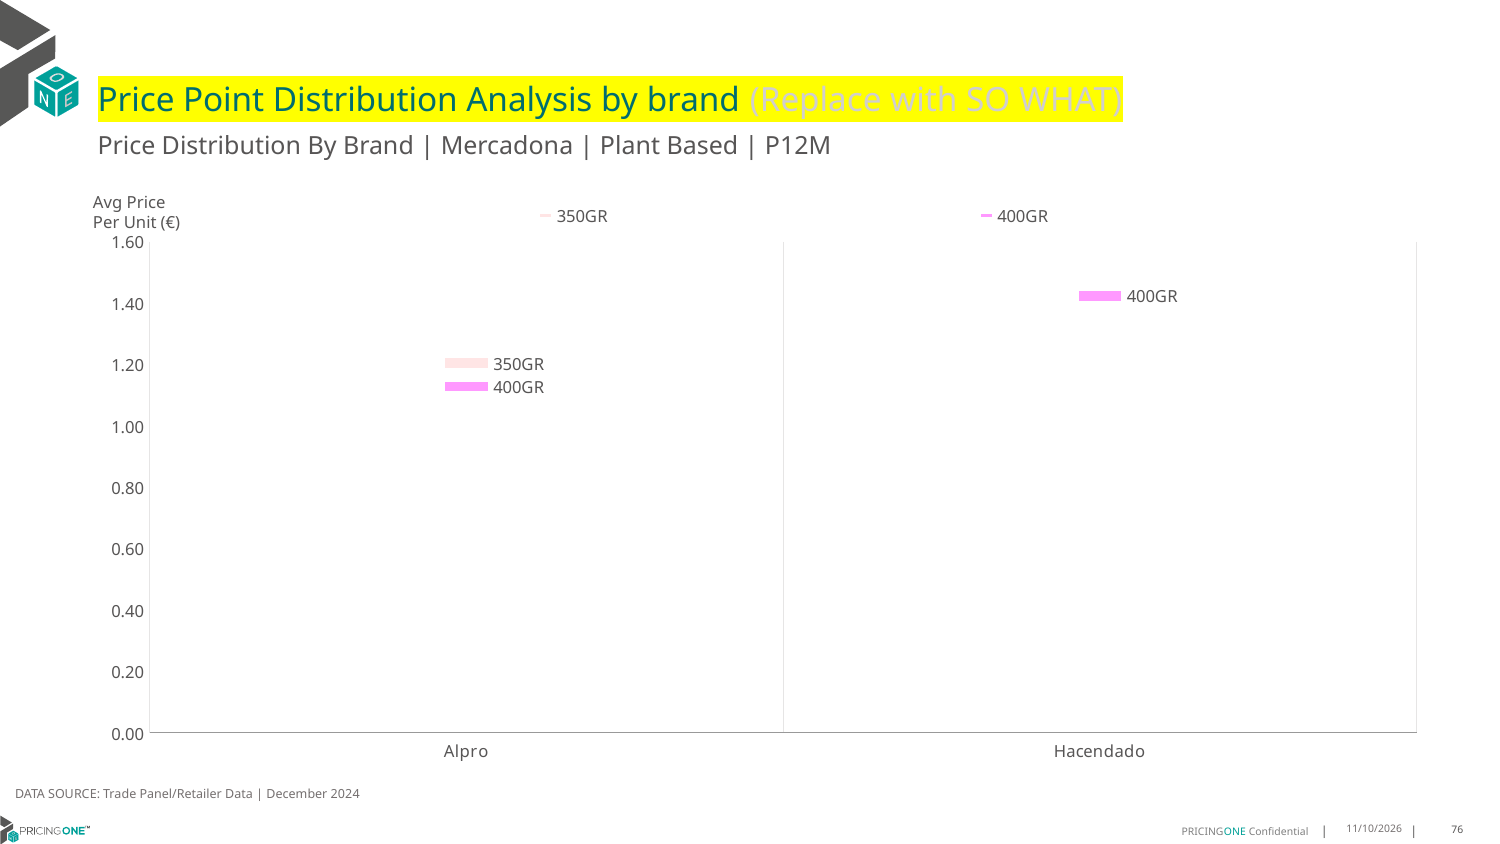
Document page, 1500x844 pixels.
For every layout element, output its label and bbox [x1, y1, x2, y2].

list [82, 127, 1418, 186]
slide_number [1325, 815, 1479, 844]
list [0, 776, 750, 814]
title [82, 0, 1418, 127]
chart [88, 185, 1418, 776]
